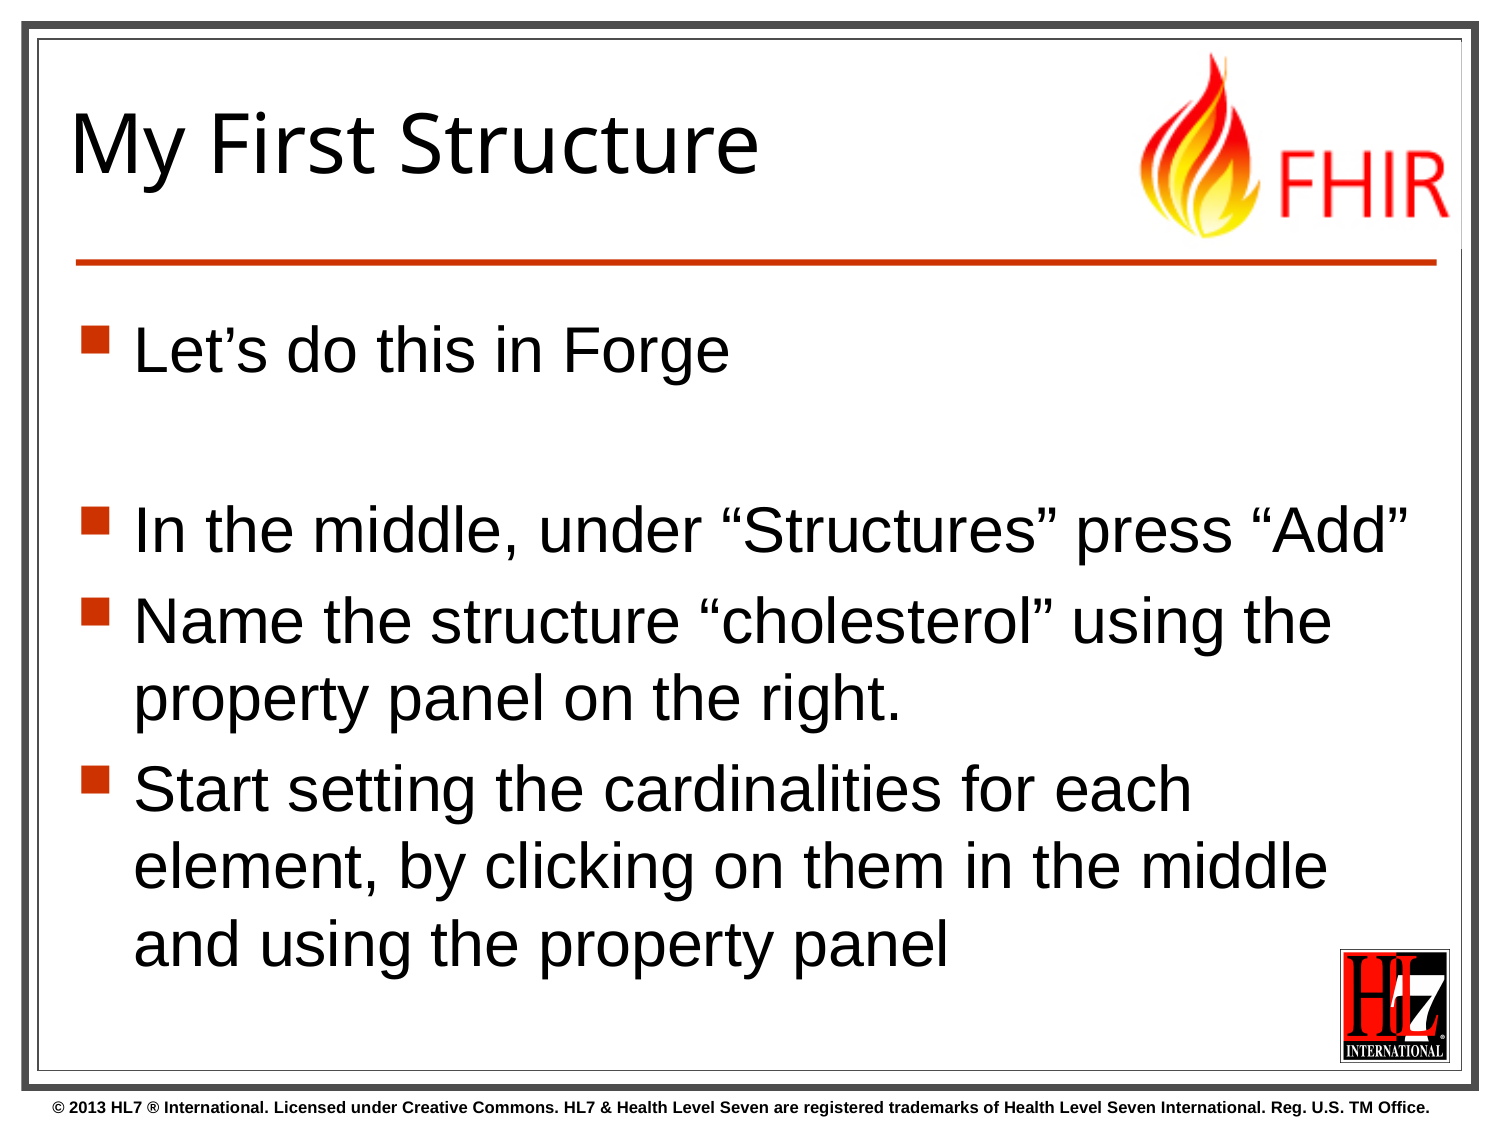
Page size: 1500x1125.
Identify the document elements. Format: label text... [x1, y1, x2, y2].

picture [1340, 949, 1450, 1063]
title My First Structure [53, 54, 1128, 244]
list Let’s do this in Forge In the middle, under “Structures” press “Add” Name the structure “cholesterol” using the property panel on the right. Start setting the cardinalities for each element, by clicking on them in the middle and using the property panel [62, 299, 1438, 1035]
picture [1128, 42, 1462, 249]
